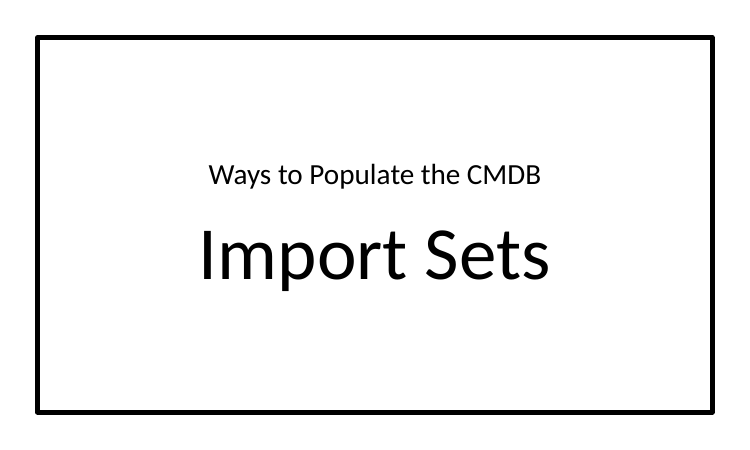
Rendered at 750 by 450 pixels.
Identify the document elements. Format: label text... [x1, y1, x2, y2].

list Ways to Populate the CMDB Import Sets [35, 35, 715, 415]
